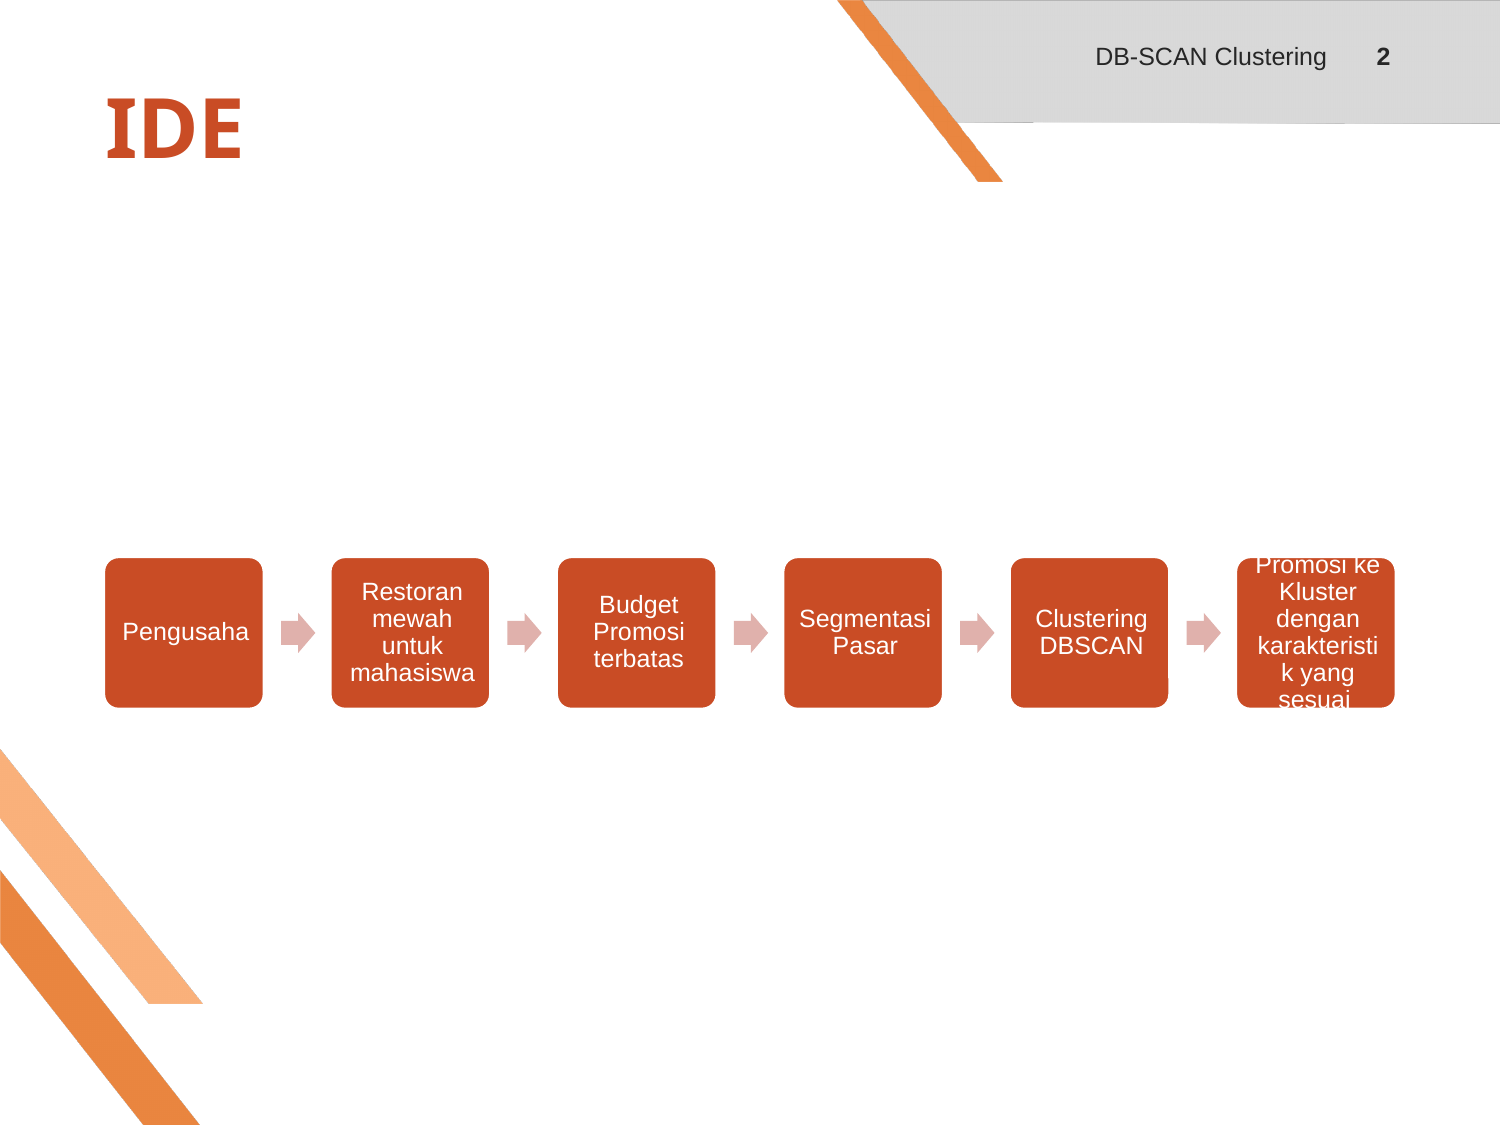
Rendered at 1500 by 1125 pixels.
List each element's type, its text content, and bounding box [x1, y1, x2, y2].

footer DB-SCAN Clustering [937, 28, 1342, 78]
slide_number 2 [1342, 28, 1425, 78]
title IDE [75, 59, 875, 191]
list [102, 364, 1398, 901]
picture [837, 0, 1500, 182]
picture [0, 745, 203, 1125]
